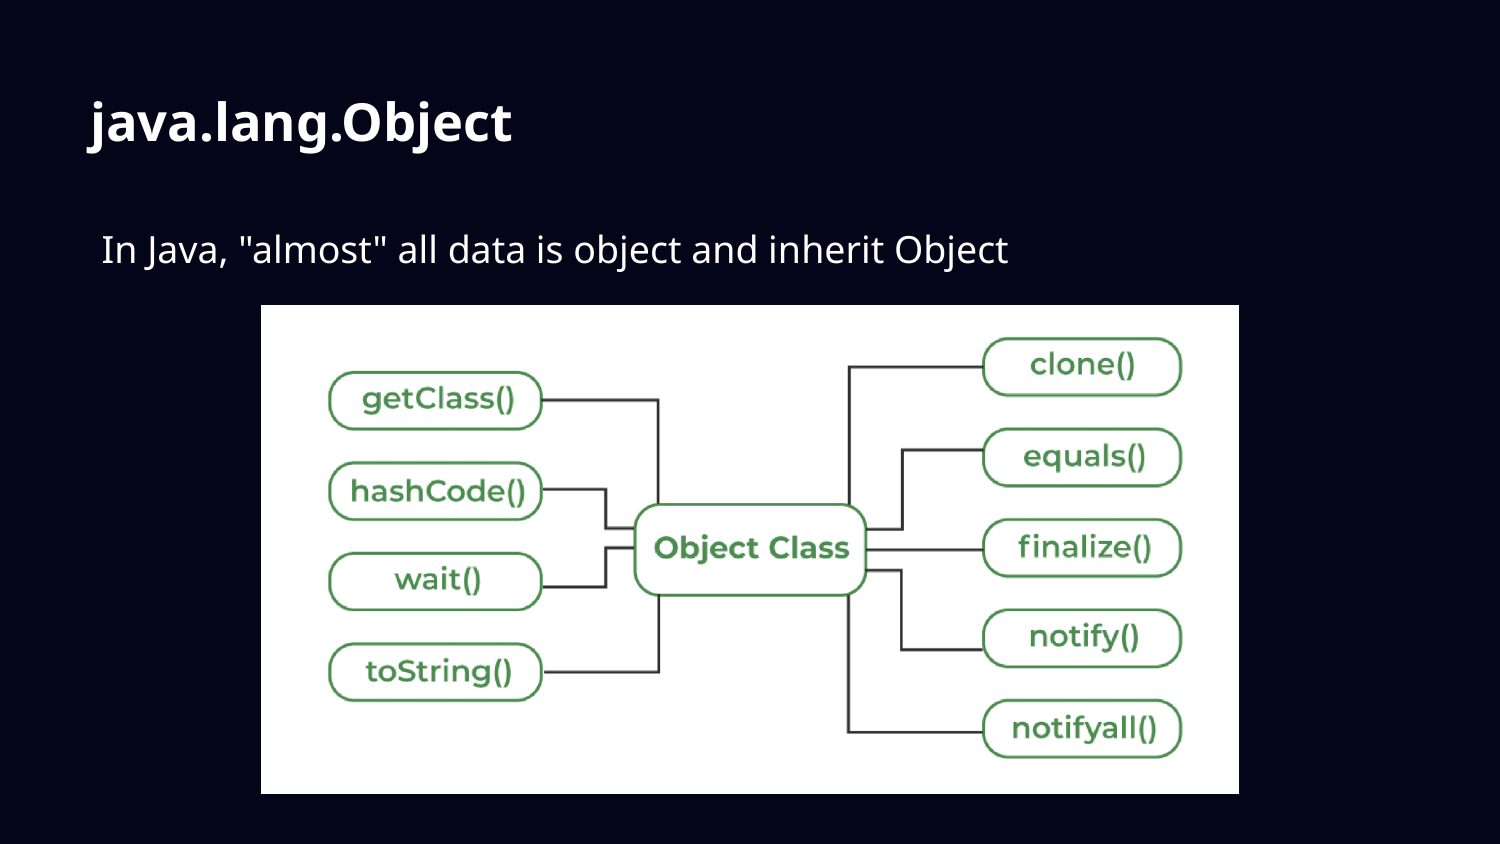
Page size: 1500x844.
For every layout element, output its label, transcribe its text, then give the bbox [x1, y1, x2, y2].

title java.lang.Object [75, 72, 1425, 167]
picture [261, 305, 1239, 794]
text_box In Java, "almost" all data is object and inherit Object [86, 211, 1393, 306]
